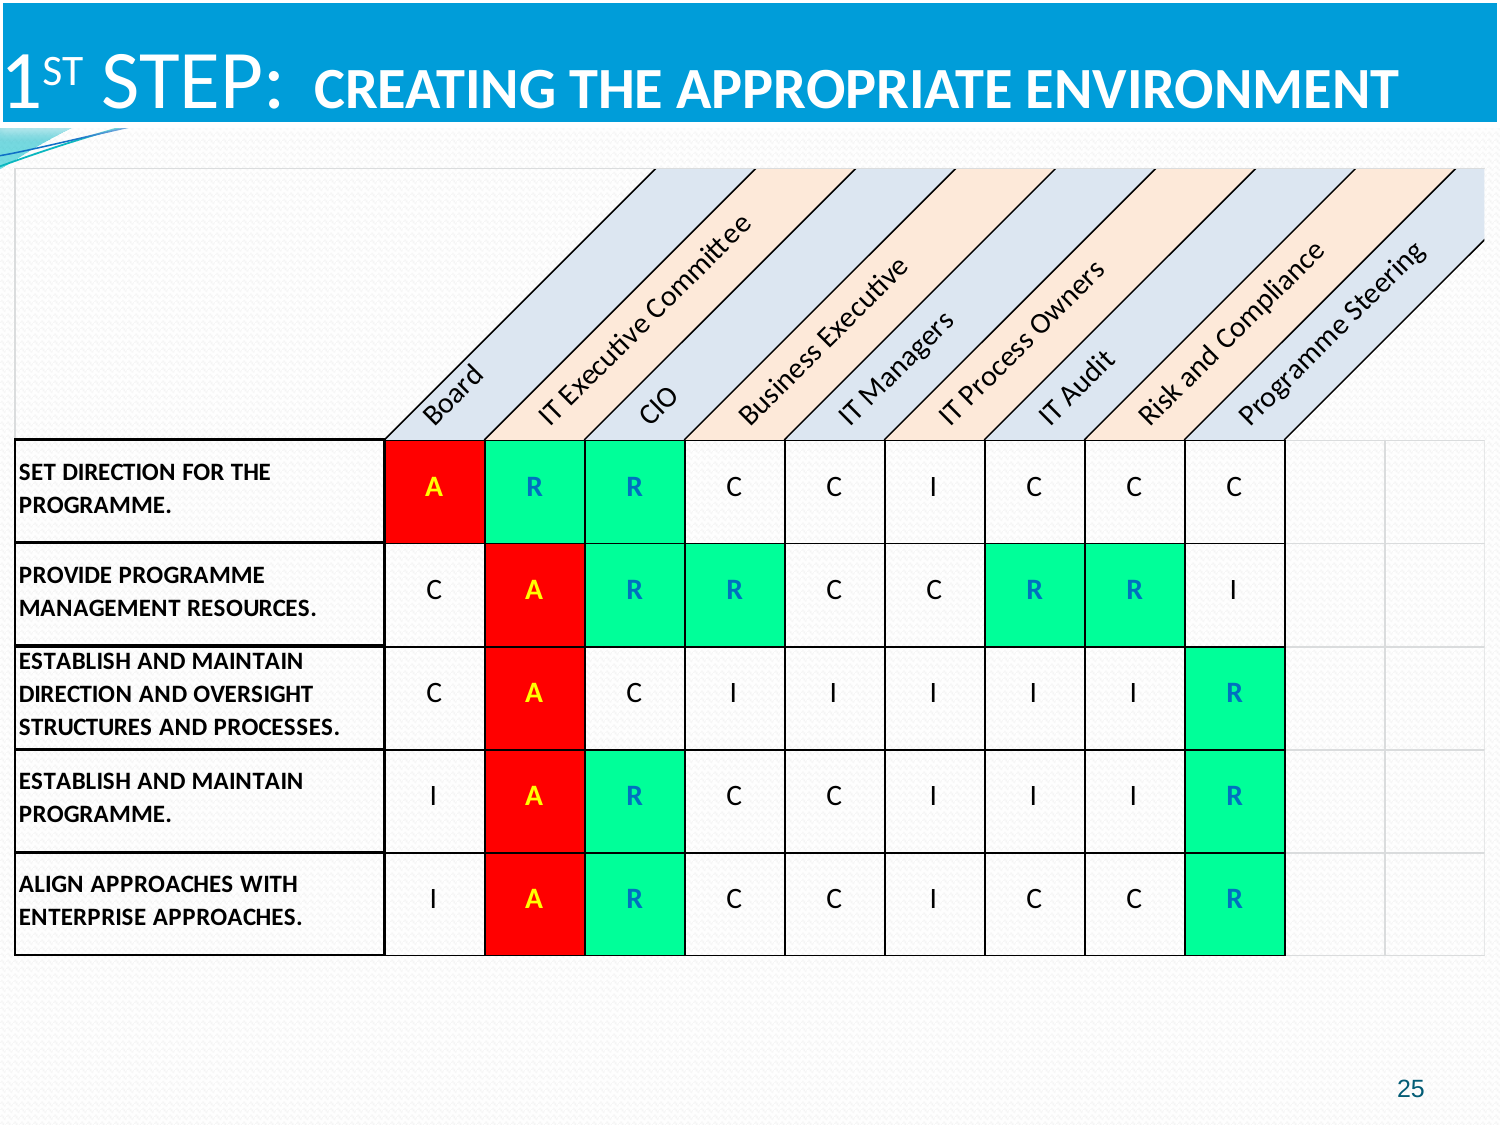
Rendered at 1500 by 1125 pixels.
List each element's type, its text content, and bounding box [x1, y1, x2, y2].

slide_number 25 [1299, 1042, 1425, 1103]
title 1ST STEP: CREATING THE APPROPRIATE ENVIRONMENT [0, 0, 1500, 128]
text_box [13, 167, 1487, 958]
